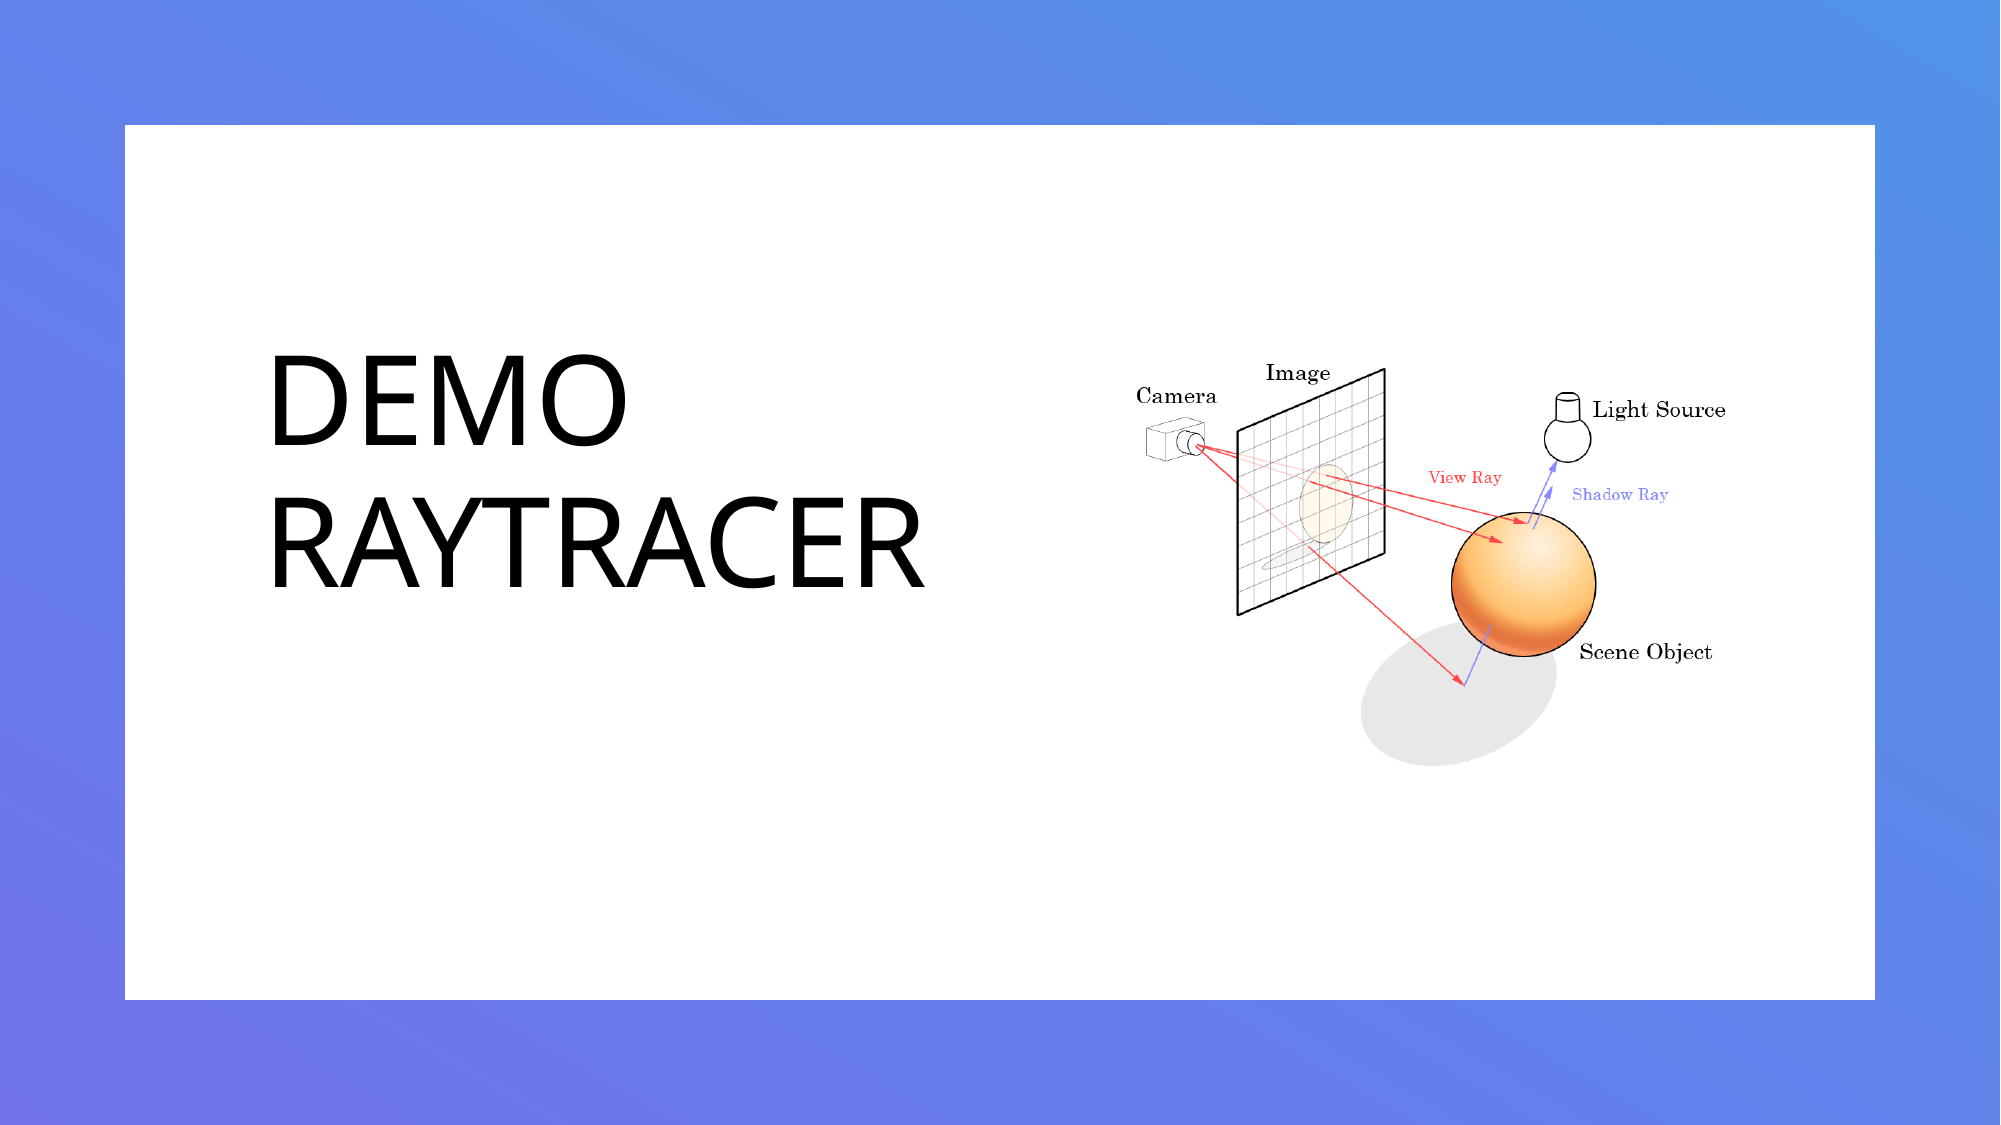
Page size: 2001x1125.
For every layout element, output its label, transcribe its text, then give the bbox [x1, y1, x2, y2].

title DEMO RAYTRACER [248, 239, 1017, 708]
text_box [124, 124, 1876, 1001]
picture [1122, 343, 1751, 782]
text_box [0, 0, 2000, 1125]
